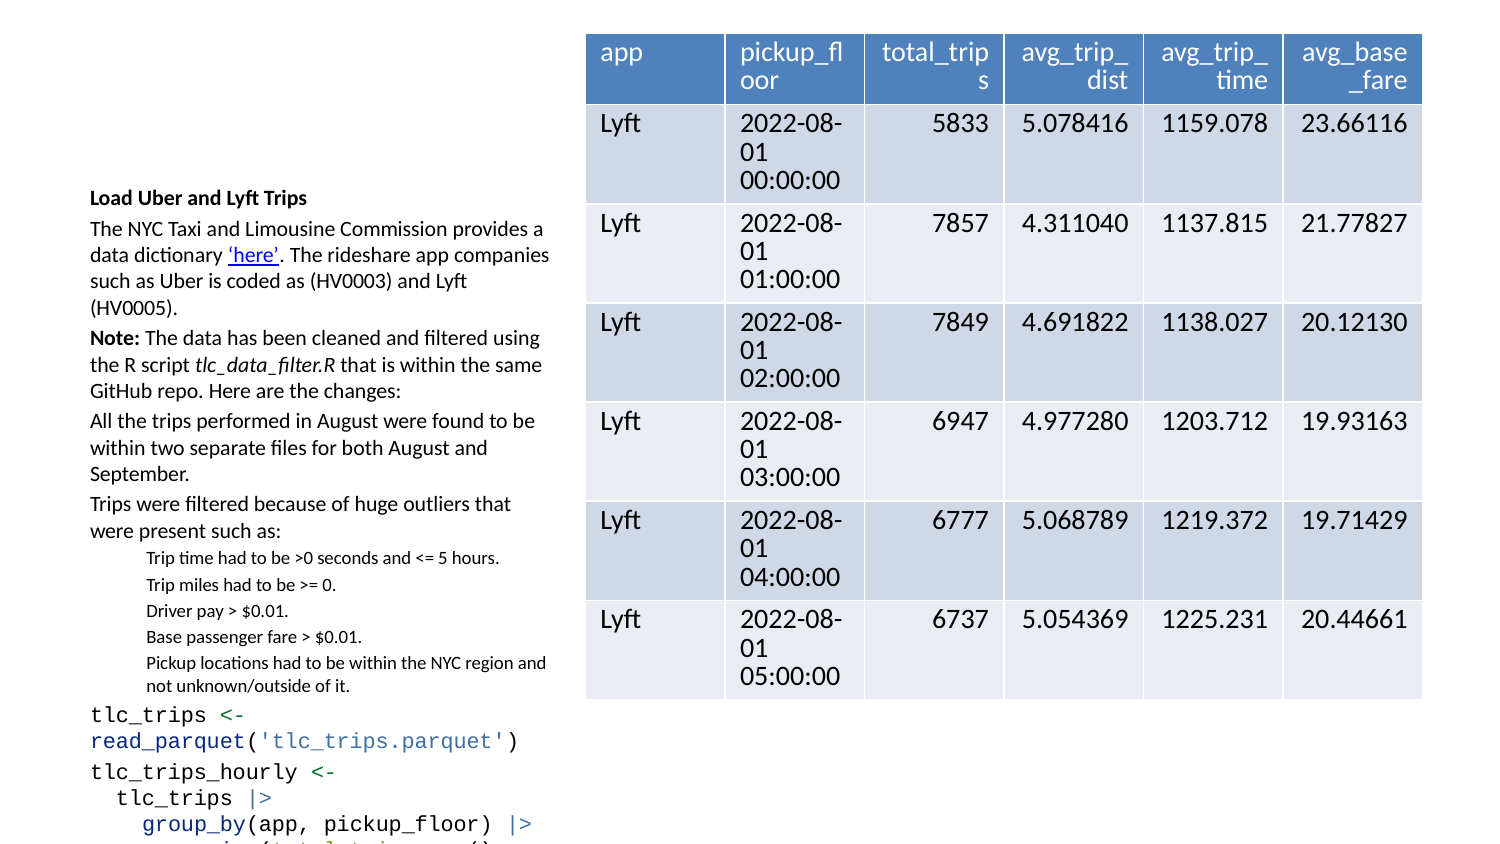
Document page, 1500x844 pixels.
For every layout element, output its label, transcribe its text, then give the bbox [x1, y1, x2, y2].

table_cell 5833 [865, 105, 1003, 203]
table_cell 6947 [865, 403, 1003, 500]
table_header avg_trip_dist [1005, 34, 1143, 104]
table_cell 7857 [865, 205, 1003, 302]
table_cell 4.311040 [1005, 205, 1143, 302]
table_cell 1159.078 [1144, 105, 1282, 203]
table_cell 2022-08-01 03:00:00 [726, 403, 864, 500]
table_cell 7849 [865, 304, 1003, 401]
table_cell 6737 [865, 601, 1003, 699]
table_cell 1219.372 [1144, 502, 1282, 600]
table_cell 21.77827 [1284, 205, 1422, 302]
table_cell 5.068789 [1005, 502, 1143, 600]
table_header avg_trip_time [1144, 34, 1282, 104]
table_cell 19.93163 [1284, 403, 1422, 500]
table_cell Lyft [586, 205, 724, 302]
table_header pickup_floor [726, 34, 864, 104]
table_cell 20.44661 [1284, 601, 1422, 699]
table_cell 2022-08-01 05:00:00 [726, 601, 864, 699]
table_cell Lyft [586, 403, 724, 500]
table_cell 4.977280 [1005, 403, 1143, 500]
table_header avg_base_fare [1284, 34, 1422, 104]
table_cell 1137.815 [1144, 205, 1282, 302]
table_header app [586, 34, 724, 104]
table_cell 2022-08-01 04:00:00 [726, 502, 864, 600]
list Load Uber and Lyft Trips The NYC Taxi and Limousine Commission provides a data dictionary ‘here’. The rideshare app companies such as Uber is coded as (HV0003) and Lyft (HV0005). Note: The data has been cleaned and filtered using the R script tlc_data_filter.R that is within the same GitHub repo. Here are the changes: All the trips performed in August were found to be within two separate files for both August and September. Trips were filtered because of huge outliers that were present such as: Trip time had to be >0 seconds and <= 5 hours. Trip miles had to be >= 0. Driver pay > $0.01. Base passenger fare > $0.01. Pickup locations had to be within the NYC region and not unknown/outside of it. tlc_trips <- read_parquet('tlc_trips.parquet') tlc_trips_hourly <- tlc_trips |> group_by(app, pickup_floor) |> summarise(total_trips = n(), avg_trip_dist = mean(trip_miles), avg_trip_time = mean(trip_time), avg_base_fare = mean(base_passenger_fare)) knitr::kable(head(tlc_trips_hourly)) [75, 176, 569, 754]
table_cell 5.078416 [1005, 105, 1143, 203]
table_cell 1225.231 [1144, 601, 1282, 699]
table_cell 5.054369 [1005, 601, 1143, 699]
table_cell 19.71429 [1284, 502, 1422, 600]
table_cell Lyft [586, 105, 724, 203]
table_cell 1203.712 [1144, 403, 1282, 500]
table_cell 6777 [865, 502, 1003, 600]
table_header total_trips [865, 34, 1003, 104]
table_cell Lyft [586, 601, 724, 699]
table_cell 2022-08-01 02:00:00 [726, 304, 864, 401]
table_cell Lyft [586, 304, 724, 401]
table_cell 2022-08-01 01:00:00 [726, 205, 864, 302]
table_cell 23.66116 [1284, 105, 1422, 203]
table_cell 1138.027 [1144, 304, 1282, 401]
table_cell 2022-08-01 00:00:00 [726, 105, 864, 203]
table_cell Lyft [586, 502, 724, 600]
table_cell 20.12130 [1284, 304, 1422, 401]
table_cell 4.691822 [1005, 304, 1143, 401]
